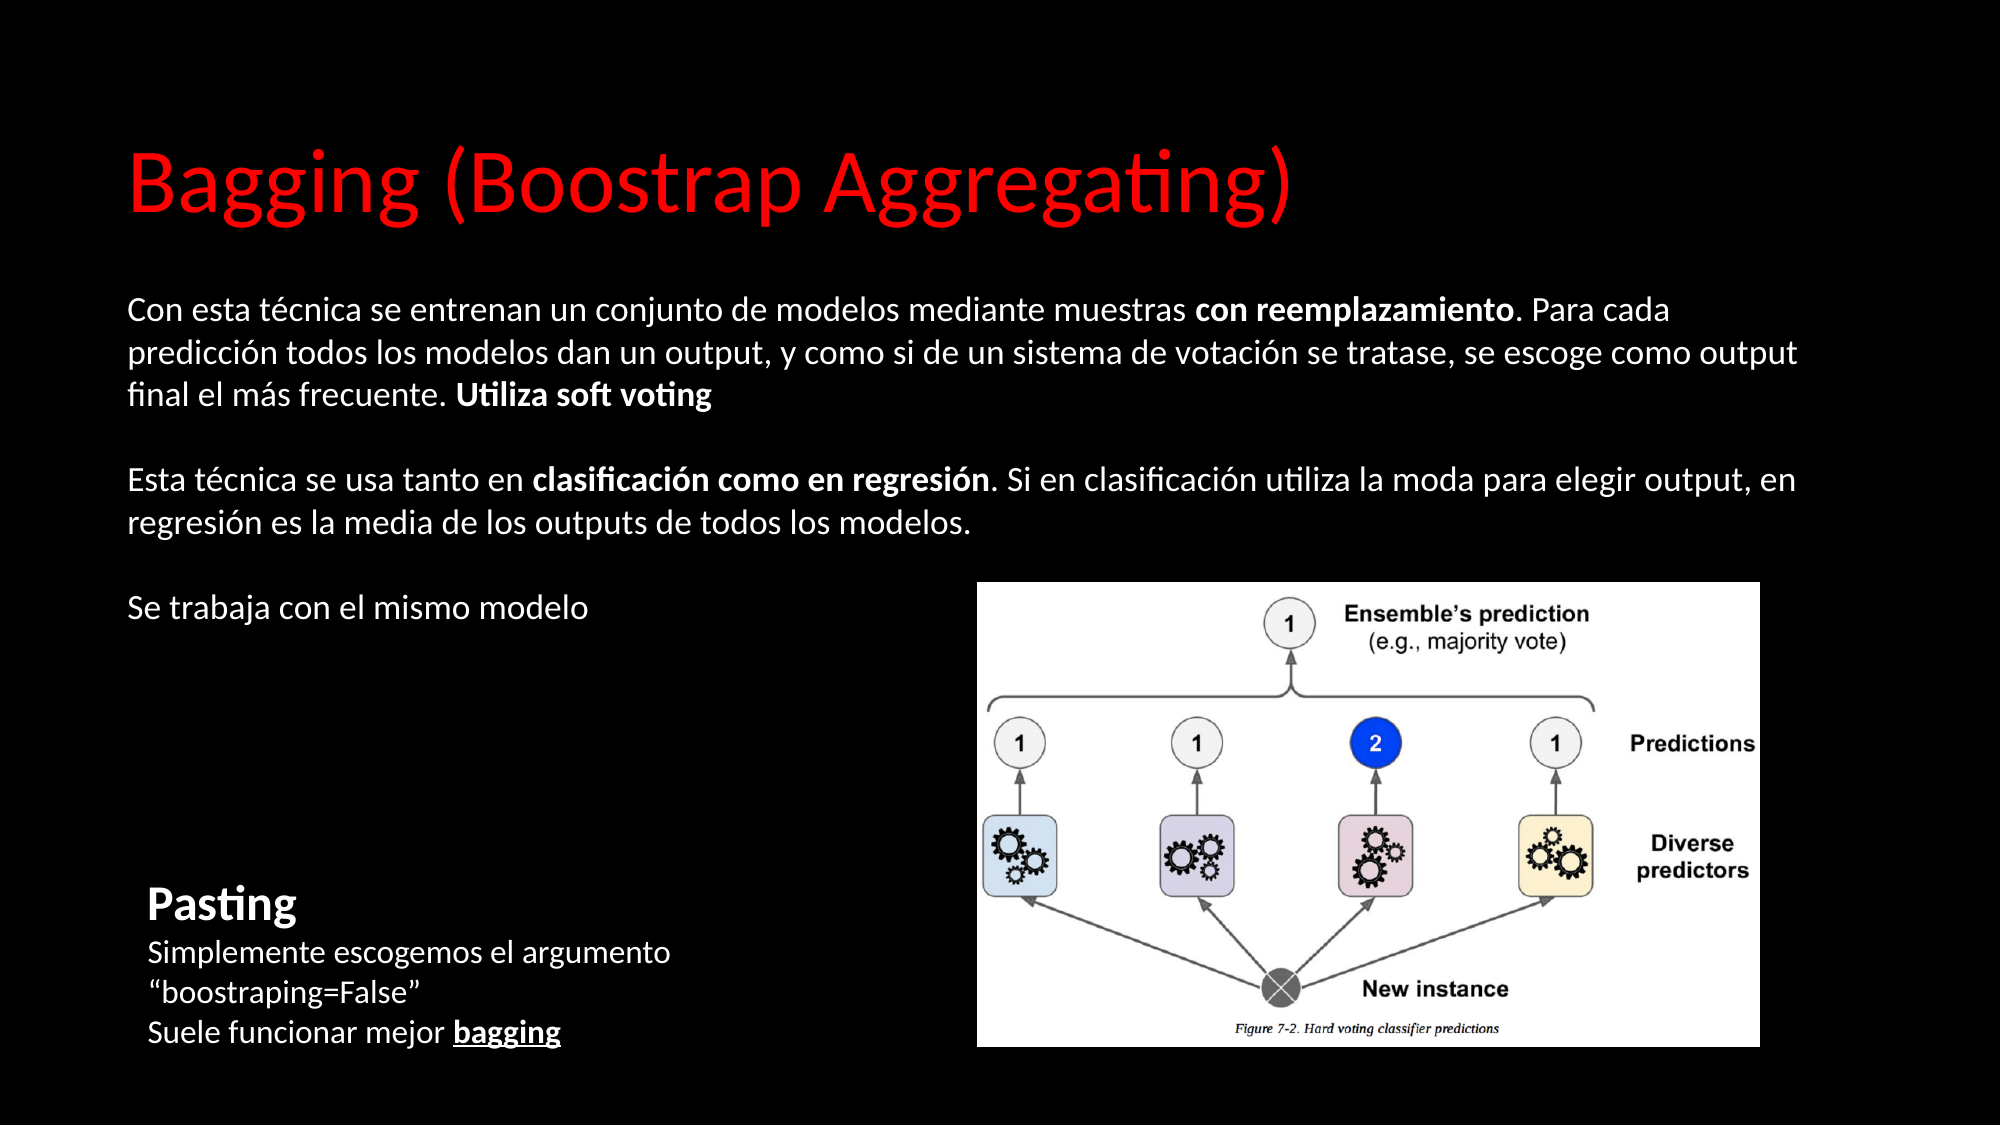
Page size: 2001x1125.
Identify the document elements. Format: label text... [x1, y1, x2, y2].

text_box Con esta técnica se entrenan un conjunto de modelos mediante muestras con reemplazamiento. Para cada predicción todos los modelos dan un output, y como si de un sistema de votación se tratase, se escoge como output final el más frecuente. Utiliza soft voting Esta técnica se usa tanto en clasificación como en regresión. Si en clasificación utiliza la moda para elegir output, en regresión es la media de los outputs de todos los modelos. Se trabaja con el mismo modelo [112, 271, 1839, 663]
picture [977, 582, 1760, 1048]
title Bagging (Boostrap Aggregating) [112, 94, 1366, 272]
text_box Pasting Simplemente escogemos el argumento “boostraping=False” Suele funcionar mejor bagging [132, 854, 894, 1047]
